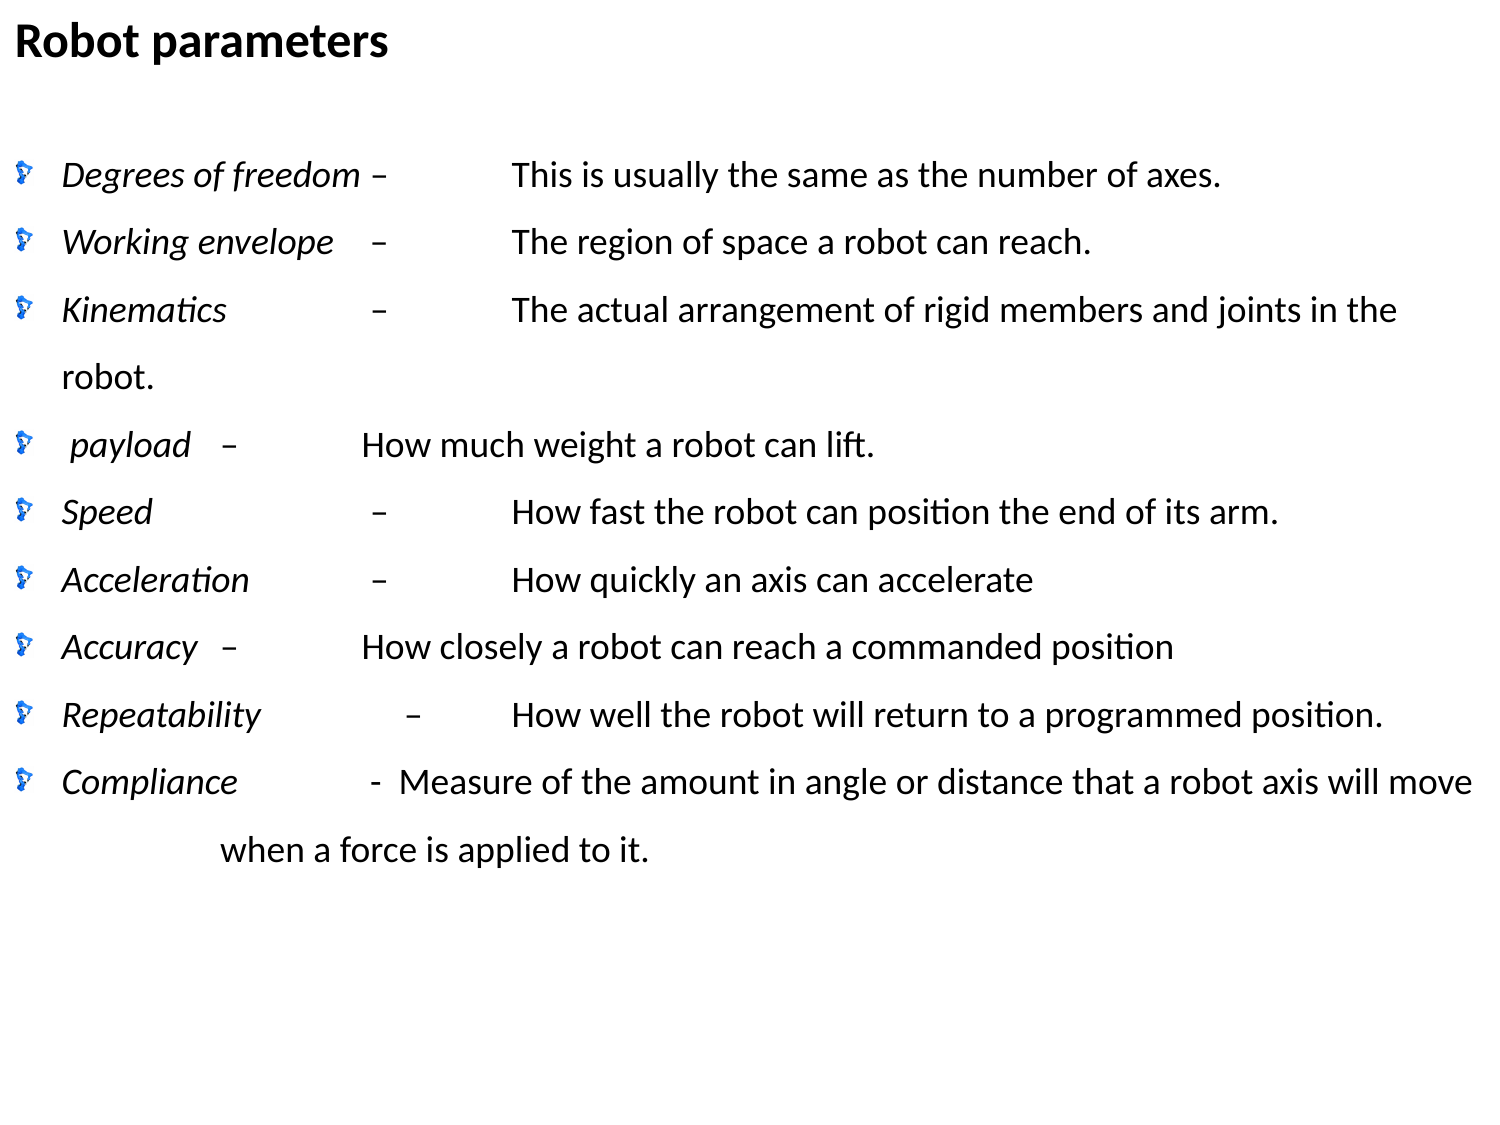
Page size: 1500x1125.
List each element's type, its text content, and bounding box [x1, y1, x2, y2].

picture [14, 429, 34, 456]
picture [14, 226, 34, 253]
picture [14, 766, 34, 793]
picture [14, 631, 34, 658]
picture [14, 496, 34, 523]
picture [14, 294, 34, 321]
picture [14, 564, 34, 591]
picture [14, 699, 34, 726]
text_box Robot parameters Degrees of freedom – This is usually the same as the number of axes. Working envelope – The region of space a robot can reach. Kinematics – The actual arrangement of rigid members and joints in the robot. payload – How much weight a robot can lift. Speed – How fast the robot can position the end of its arm. Acceleration – How quickly an axis can accelerate Accuracy – How closely a robot can reach a commanded position Repeatability – How well the robot will return to a programmed position. Compliance - Measure of the amount in angle or distance that a robot axis will move when a force is applied to it. [0, 0, 1500, 878]
picture [14, 159, 34, 186]
